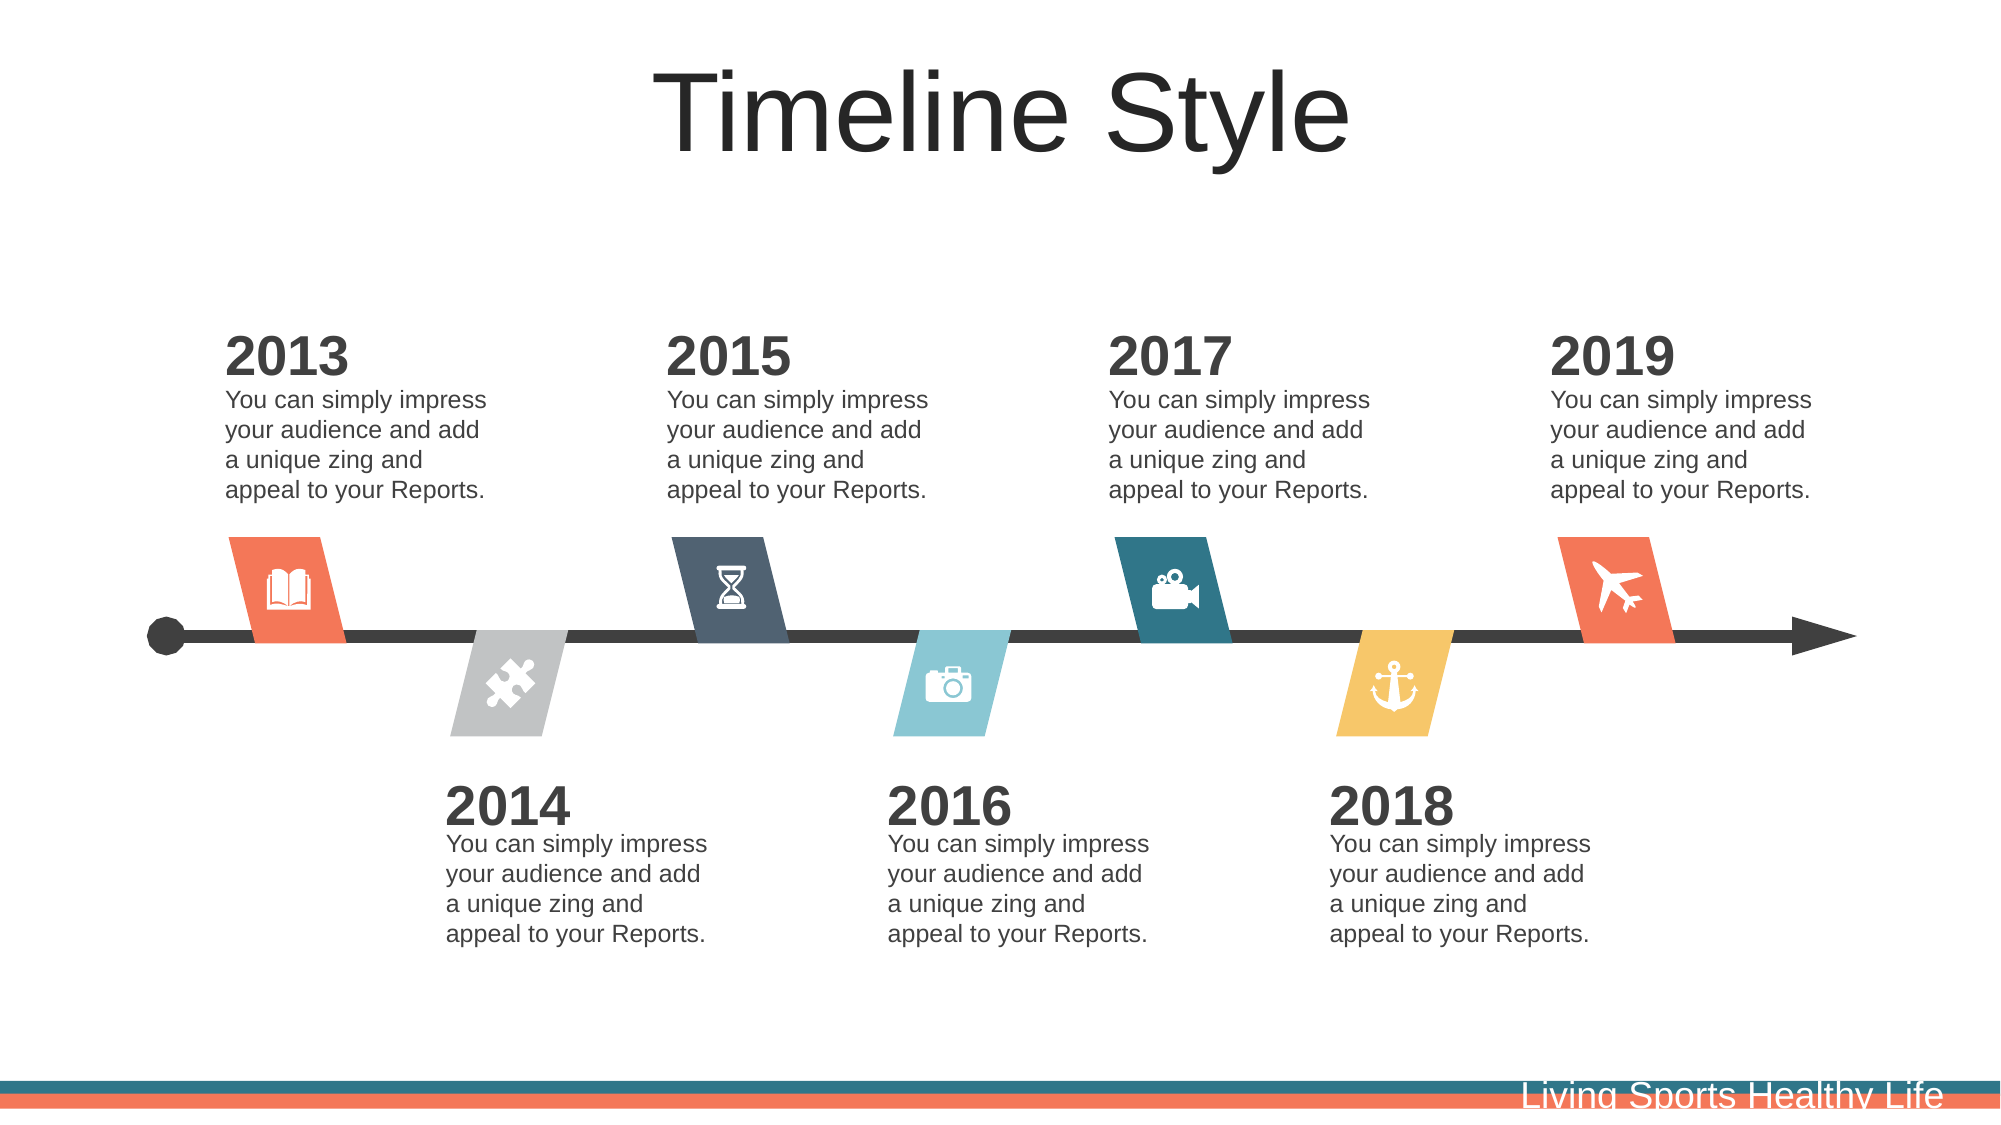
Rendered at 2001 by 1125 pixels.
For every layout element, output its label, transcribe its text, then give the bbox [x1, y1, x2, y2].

text_box [670, 536, 789, 635]
list Timeline Style [53, 55, 1952, 175]
text_box [891, 637, 1011, 738]
text_box [265, 567, 312, 611]
text_box [715, 564, 748, 610]
text_box [924, 665, 973, 703]
text_box [448, 637, 568, 738]
text_box [917, 629, 1013, 635]
text_box You can simply impress your audience and add a unique zing and appeal to your Reports. [210, 376, 504, 511]
text_box You can simply impress your audience and add a unique zing and appeal to your Reports. [652, 376, 946, 511]
text_box You can simply impress your audience and add a unique zing and appeal to your Reports. [872, 820, 1167, 955]
text_box 2019 [1535, 311, 1837, 395]
text_box 2013 [210, 311, 511, 395]
text_box [1591, 560, 1646, 616]
text_box 2014 [431, 761, 732, 844]
text_box You can simply impress your audience and add a unique zing and appeal to your Reports. [431, 820, 725, 955]
text_box [1367, 659, 1422, 714]
text_box [1360, 629, 1456, 635]
text_box You can simply impress your audience and add a unique zing and appeal to your Reports. [1535, 376, 1830, 511]
text_box [1138, 637, 1234, 645]
text_box 2016 [873, 761, 1174, 844]
text_box You can simply impress your audience and add a unique zing and appeal to your Reports. [1093, 376, 1388, 511]
text_box [1581, 637, 1677, 645]
text_box 2015 [652, 311, 953, 395]
text_box [252, 637, 348, 645]
text_box [1113, 536, 1232, 635]
text_box [1151, 567, 1200, 611]
text_box 2018 [1314, 761, 1616, 844]
text_box [695, 637, 792, 645]
text_box [227, 536, 346, 635]
text_box [1334, 637, 1454, 738]
text_box You can simply impress your audience and add a unique zing and appeal to your Reports. [1314, 820, 1609, 955]
text_box [484, 656, 537, 710]
text_box [474, 629, 570, 635]
text_box [1556, 536, 1675, 635]
text_box 2017 [1093, 311, 1395, 395]
